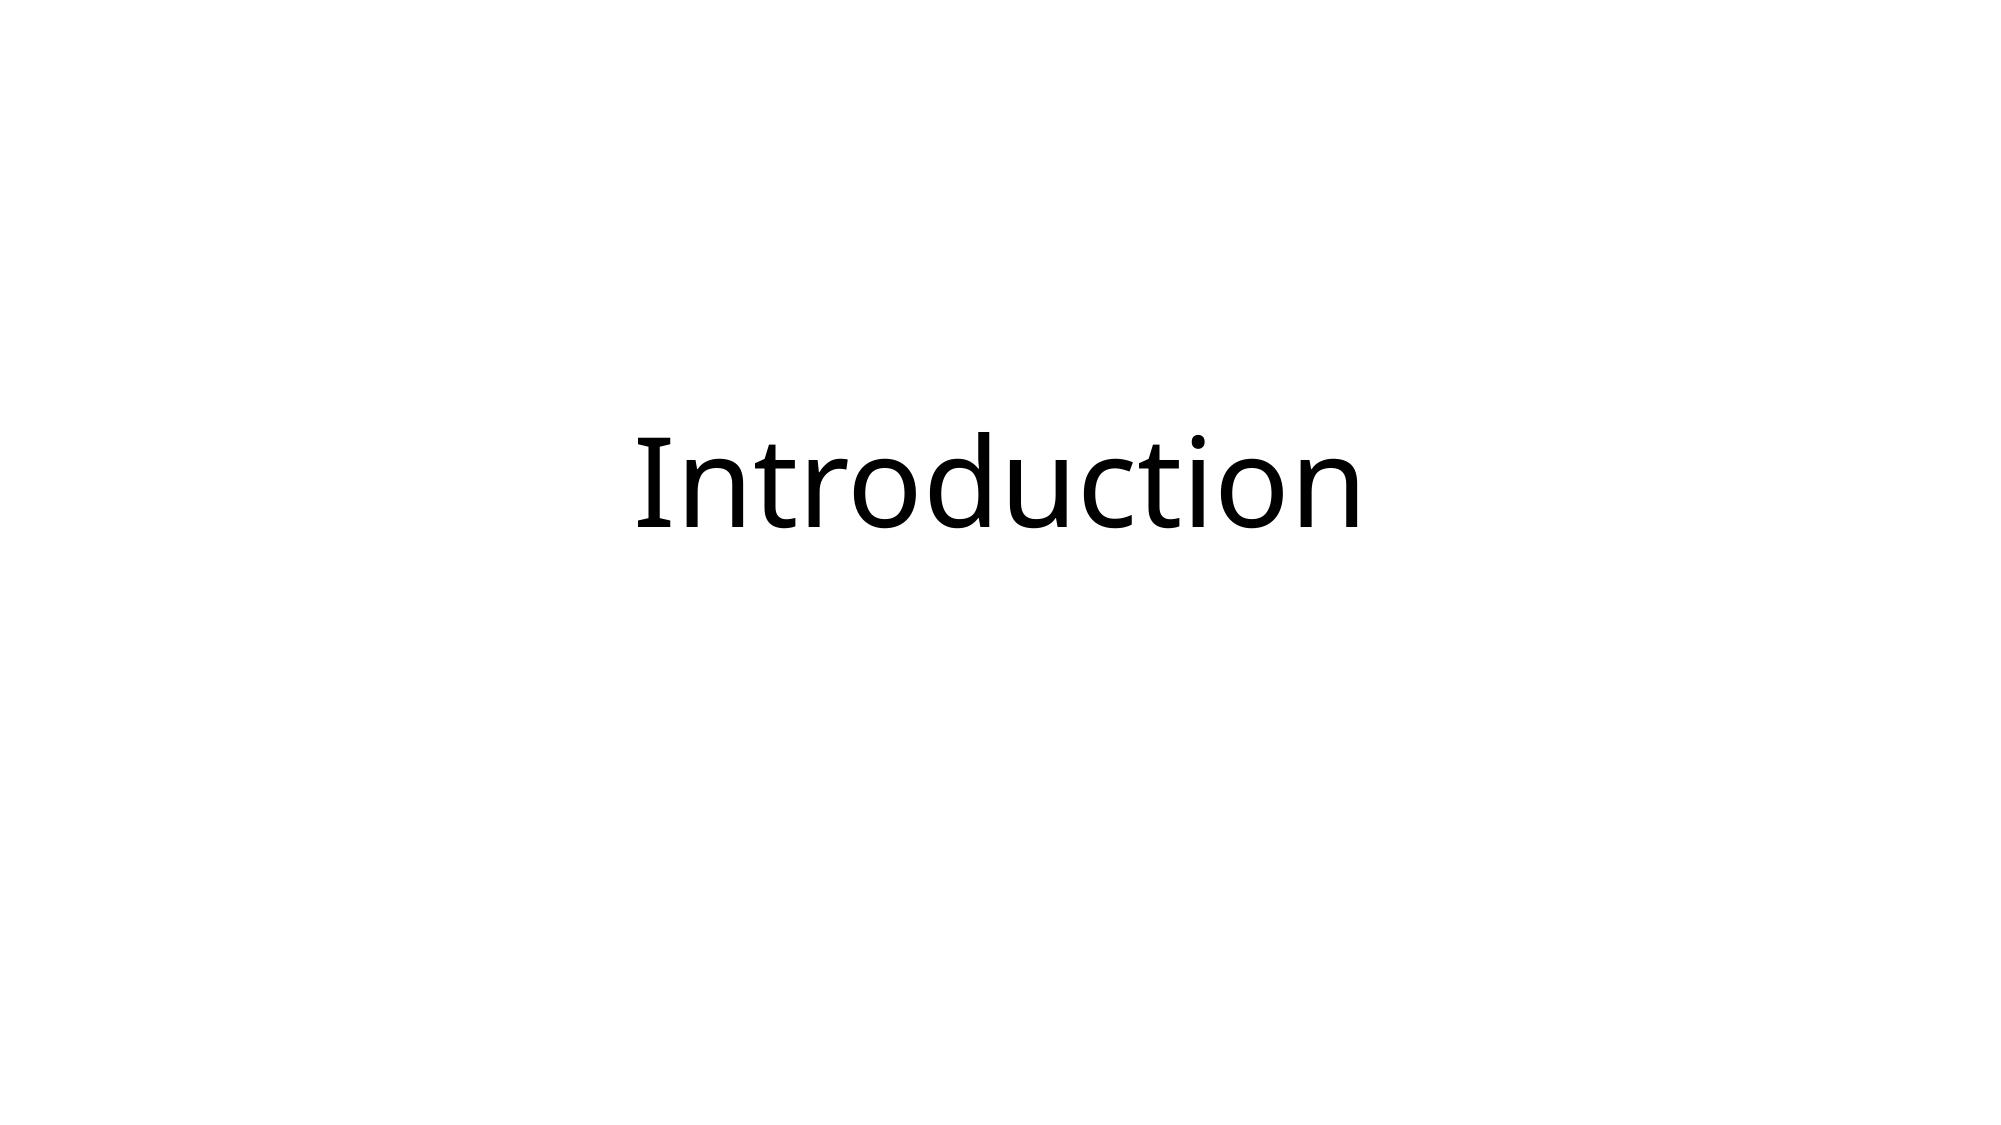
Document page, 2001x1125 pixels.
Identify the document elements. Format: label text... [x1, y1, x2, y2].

title Introduction [154, 227, 1880, 563]
